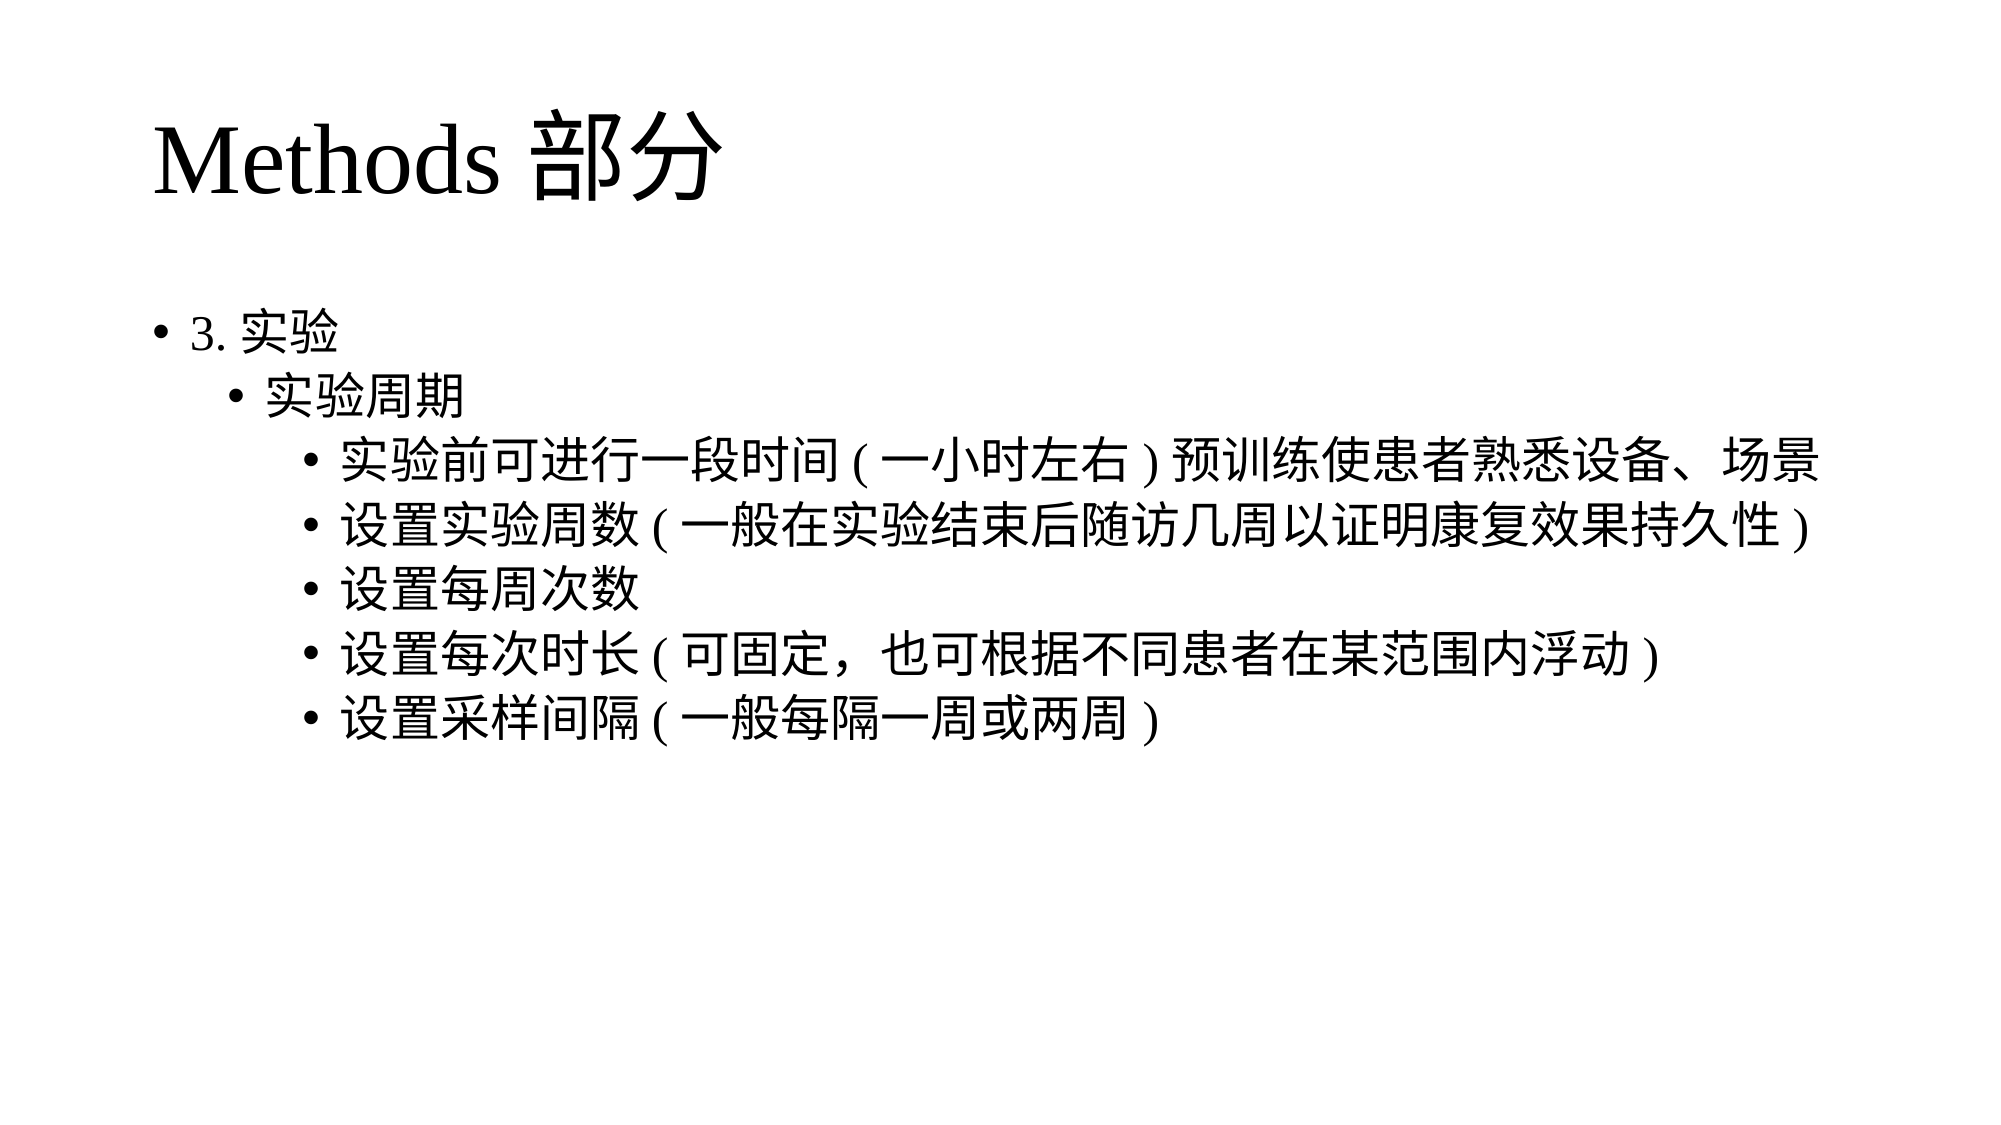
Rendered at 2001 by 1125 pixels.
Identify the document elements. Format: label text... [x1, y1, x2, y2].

title Methods部分 [137, 52, 1863, 270]
list 3.实验 实验周期 实验前可进行一段时间(一小时左右)预训练使患者熟悉设备、场景 设置实验周数(一般在实验结束后随访几周以证明康复效果持久性) 设置每周次数 设置每次时长(可固定，也可根据不同患者在某范围内浮动) 设置采样间隔(一般每隔一周或两周) [137, 299, 1863, 1014]
